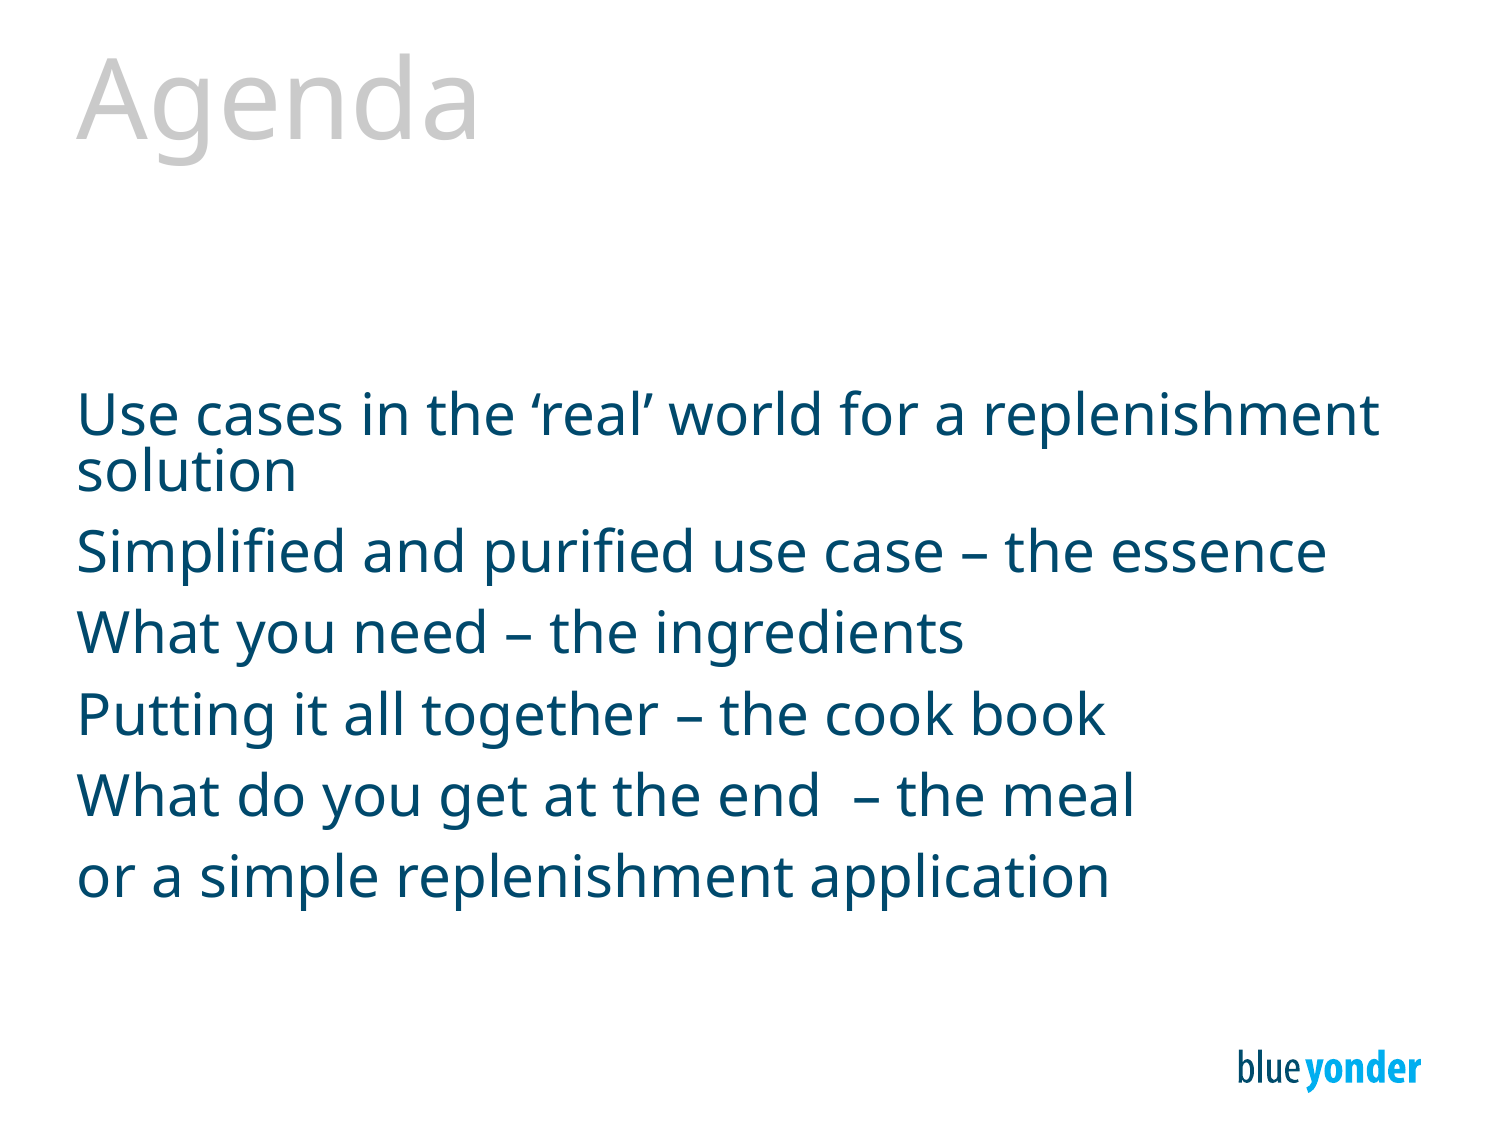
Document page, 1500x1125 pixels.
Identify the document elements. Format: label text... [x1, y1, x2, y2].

title Agenda [76, 0, 1424, 278]
list Use cases in the ‘real’ world for a replenishment solution Simplified and purified use case – the essence What you need – the ingredients Putting it all together – the cook book What do you get at the end – the meal or a simple replenishment application [76, 278, 1424, 1024]
